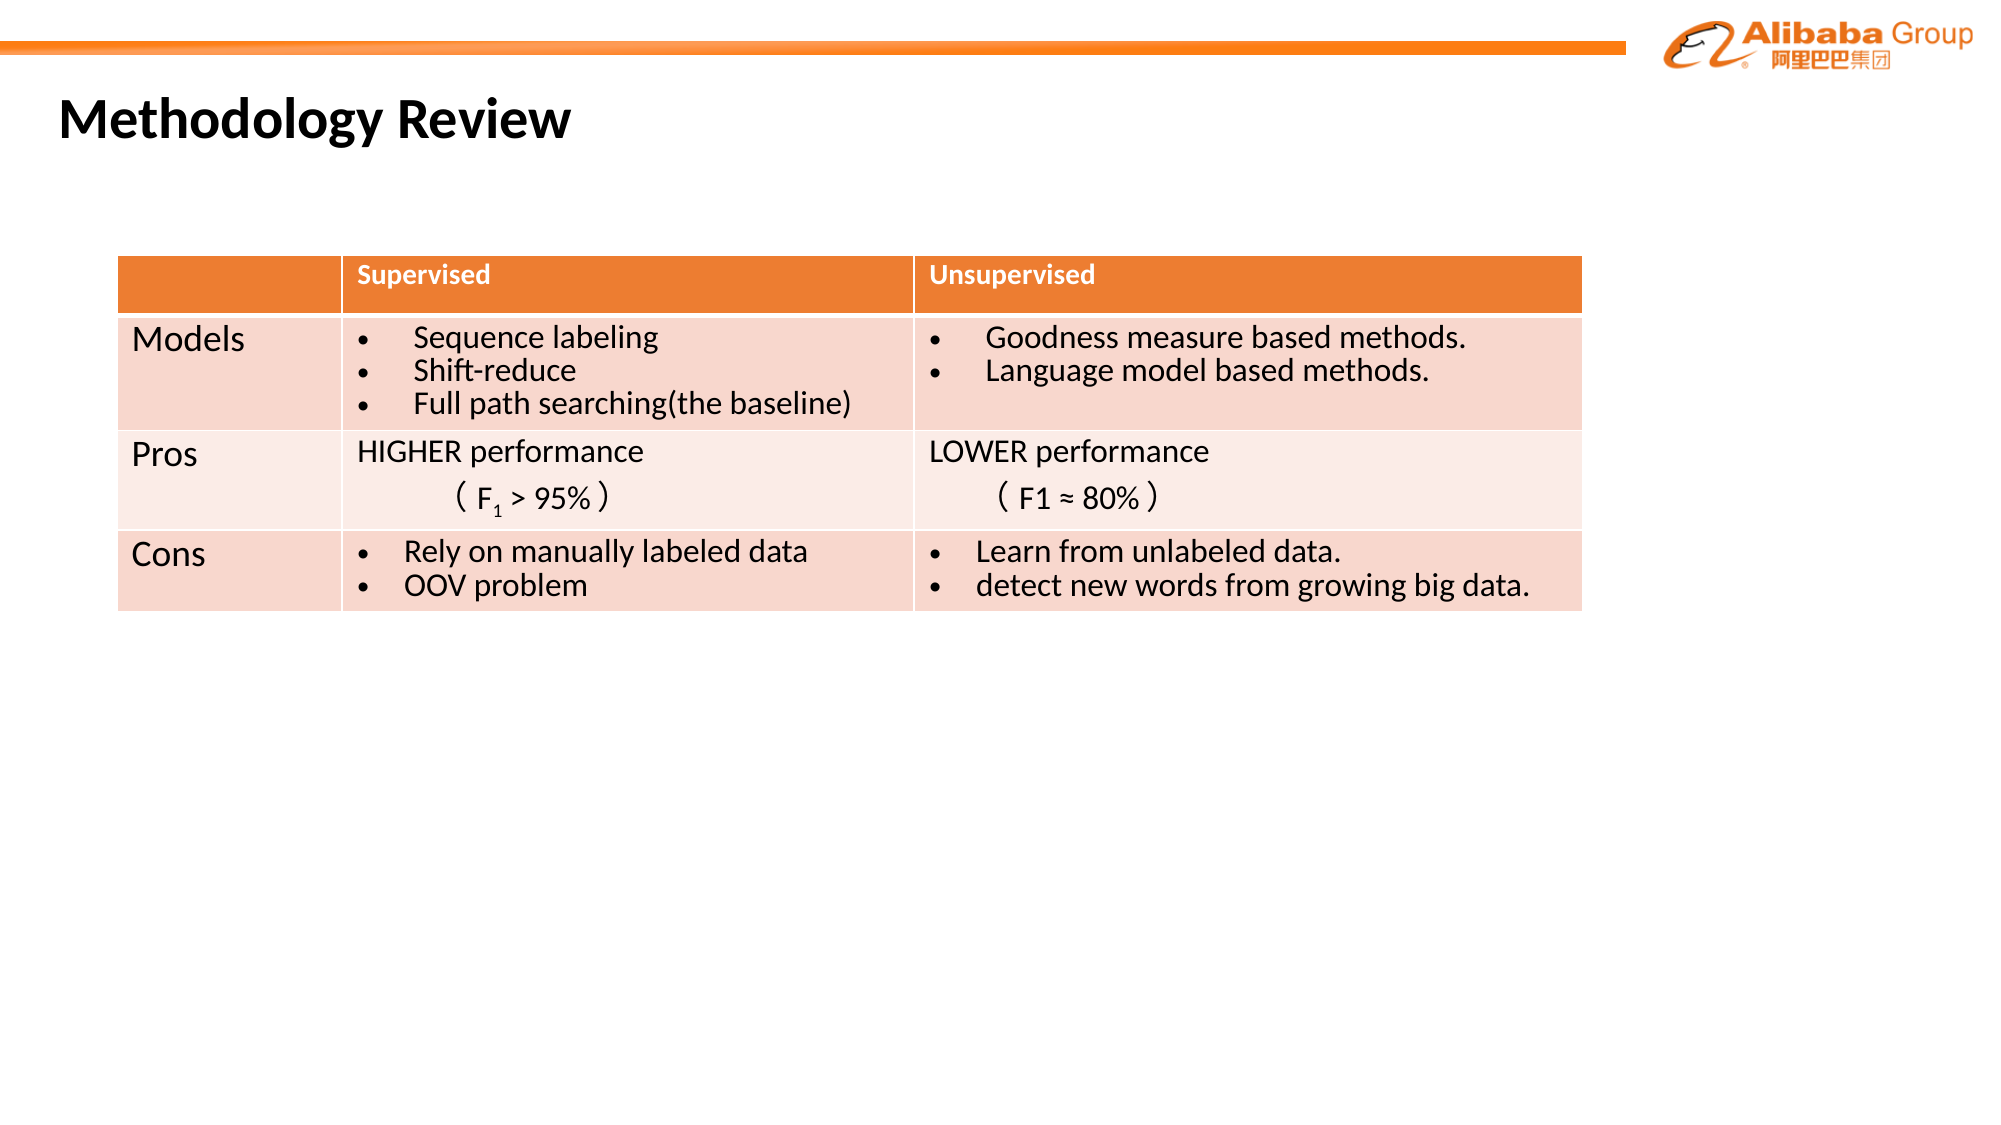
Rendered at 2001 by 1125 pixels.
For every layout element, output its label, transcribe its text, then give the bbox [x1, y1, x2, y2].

picture [1661, 21, 1973, 76]
table_cell LOWER performance （F1 ≈ 80%） [915, 431, 1582, 529]
table_cell Cons [118, 531, 341, 611]
table_header [118, 256, 341, 313]
table_cell Pros [118, 431, 341, 529]
table_cell Goodness measure based methods. Language model based methods. [915, 318, 1582, 430]
table_cell Learn from unlabeled data. detect new words from growing big data. [915, 531, 1582, 611]
table_header Unsupervised [915, 256, 1582, 313]
table_cell Rely on manually labeled data OOV problem [343, 531, 913, 611]
picture [0, 41, 1626, 55]
table_cell Sequence labeling Shift-reduce Full path searching(the baseline) [343, 318, 913, 430]
table_header Supervised [343, 256, 913, 313]
table_cell Models [118, 318, 341, 430]
table_cell HIGHER performance （F1 > 95%） [343, 431, 913, 529]
title Methodology Review [43, 75, 1769, 165]
